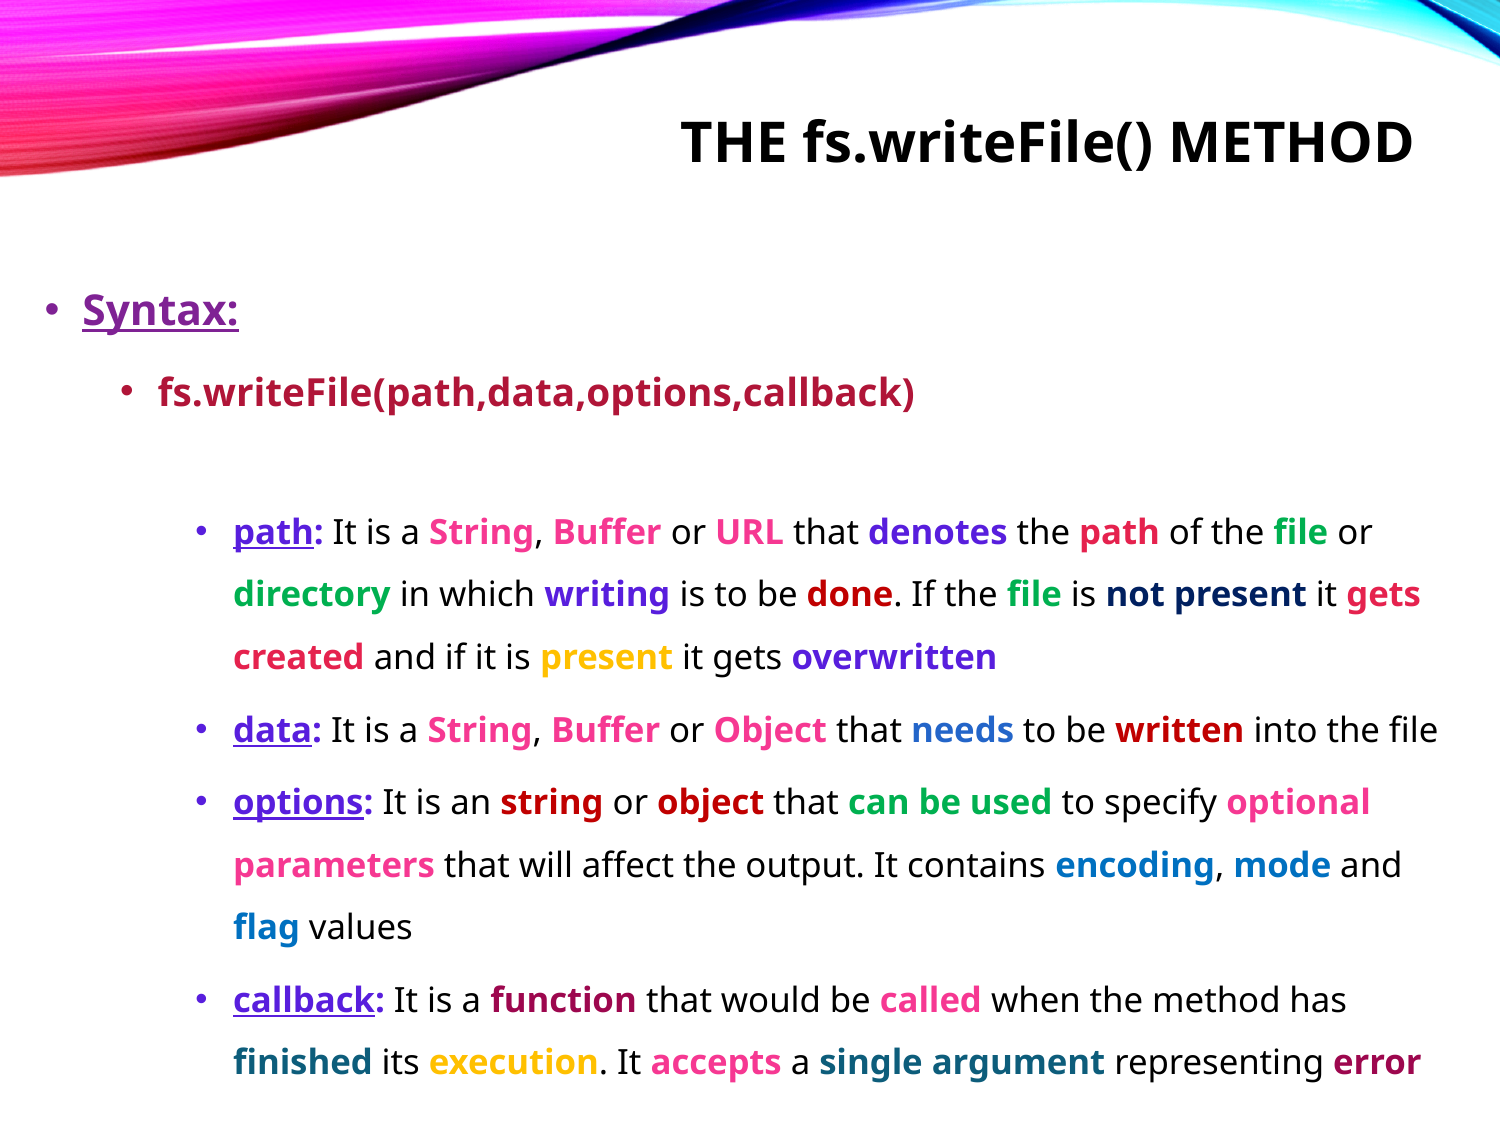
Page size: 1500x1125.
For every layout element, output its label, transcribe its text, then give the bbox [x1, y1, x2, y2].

title The fs.writeFile() method [383, 38, 1431, 250]
list Syntax: fs.writeFile(path,data,options,callback) path: It is a String, Buffer or URL that denotes the path of the file or directory in which writing is to be done. If the file is not present it gets created and if it is present it gets overwritten data: It is a String, Buffer or Object that needs to be written into the file options: It is an string or object that can be used to specify optional parameters that will affect the output. It contains encoding, mode and flag values callback: It is a function that would be called when the method has finished its execution. It accepts a single argument representing error [29, 250, 1475, 1111]
picture [0, 0, 1500, 178]
